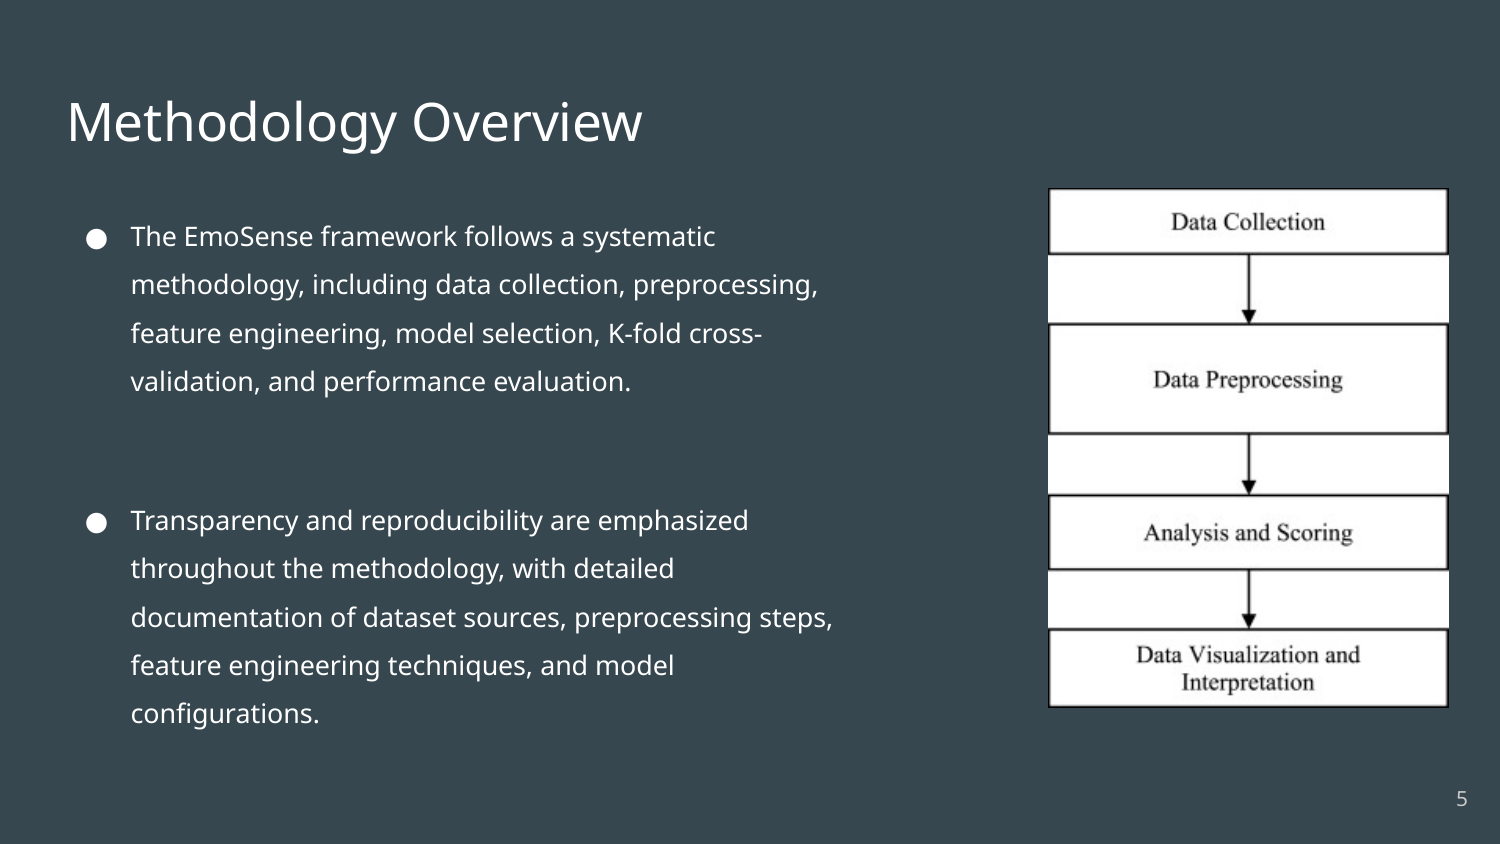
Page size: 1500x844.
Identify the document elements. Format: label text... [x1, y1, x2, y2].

list The EmoSense framework follows a systematic methodology, including data collection, preprocessing, feature engineering, model selection, K-fold cross-validation, and performance evaluation. Transparency and reproducibility are emphasized throughout the methodology, with detailed documentation of dataset sources, preprocessing steps, feature engineering techniques, and model configurations. [51, 189, 863, 750]
slide_number ‹#› [1392, 767, 1483, 833]
title Methodology Overview [51, 72, 1449, 167]
picture [1048, 188, 1450, 708]
